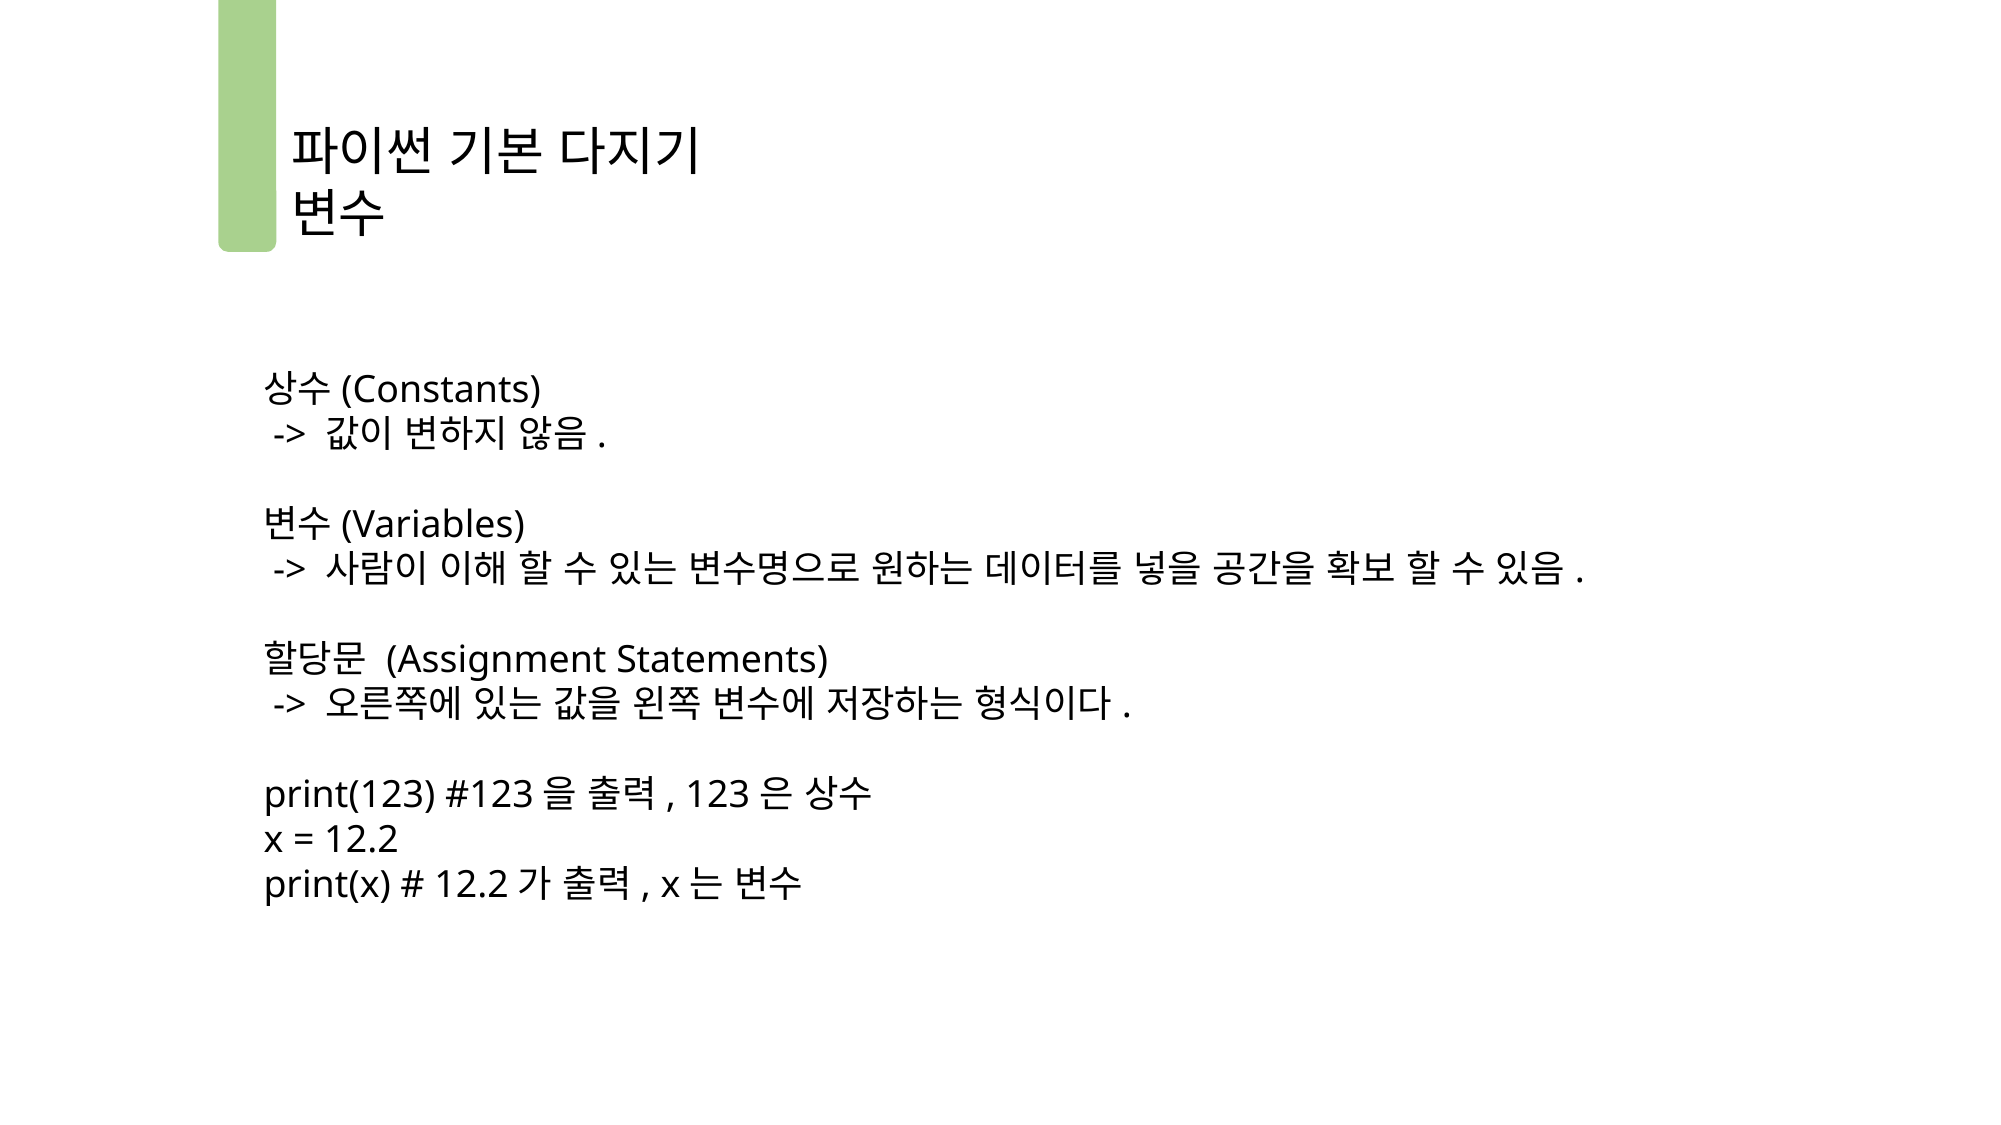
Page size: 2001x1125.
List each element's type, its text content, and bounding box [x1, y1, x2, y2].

text_box [217, 0, 278, 253]
text_box 상수(Constants) -> 값이 변하지 않음. 변수(Variables) -> 사람이 이해 할 수 있는 변수명으로 원하는 데이터를 넣을 공간을 확보 할 수 있음. 할당문 (Assignment Statements) -> 오른쪽에 있는 값을 왼쪽 변수에 저장하는 형식이다. print(123) #123을 출력, 123은 상수 x = 12.2 print(x) # 12.2가 출력, x는 변수 [248, 357, 1752, 958]
text_box 파이썬 기본 다지기 변수 [276, 110, 1000, 251]
